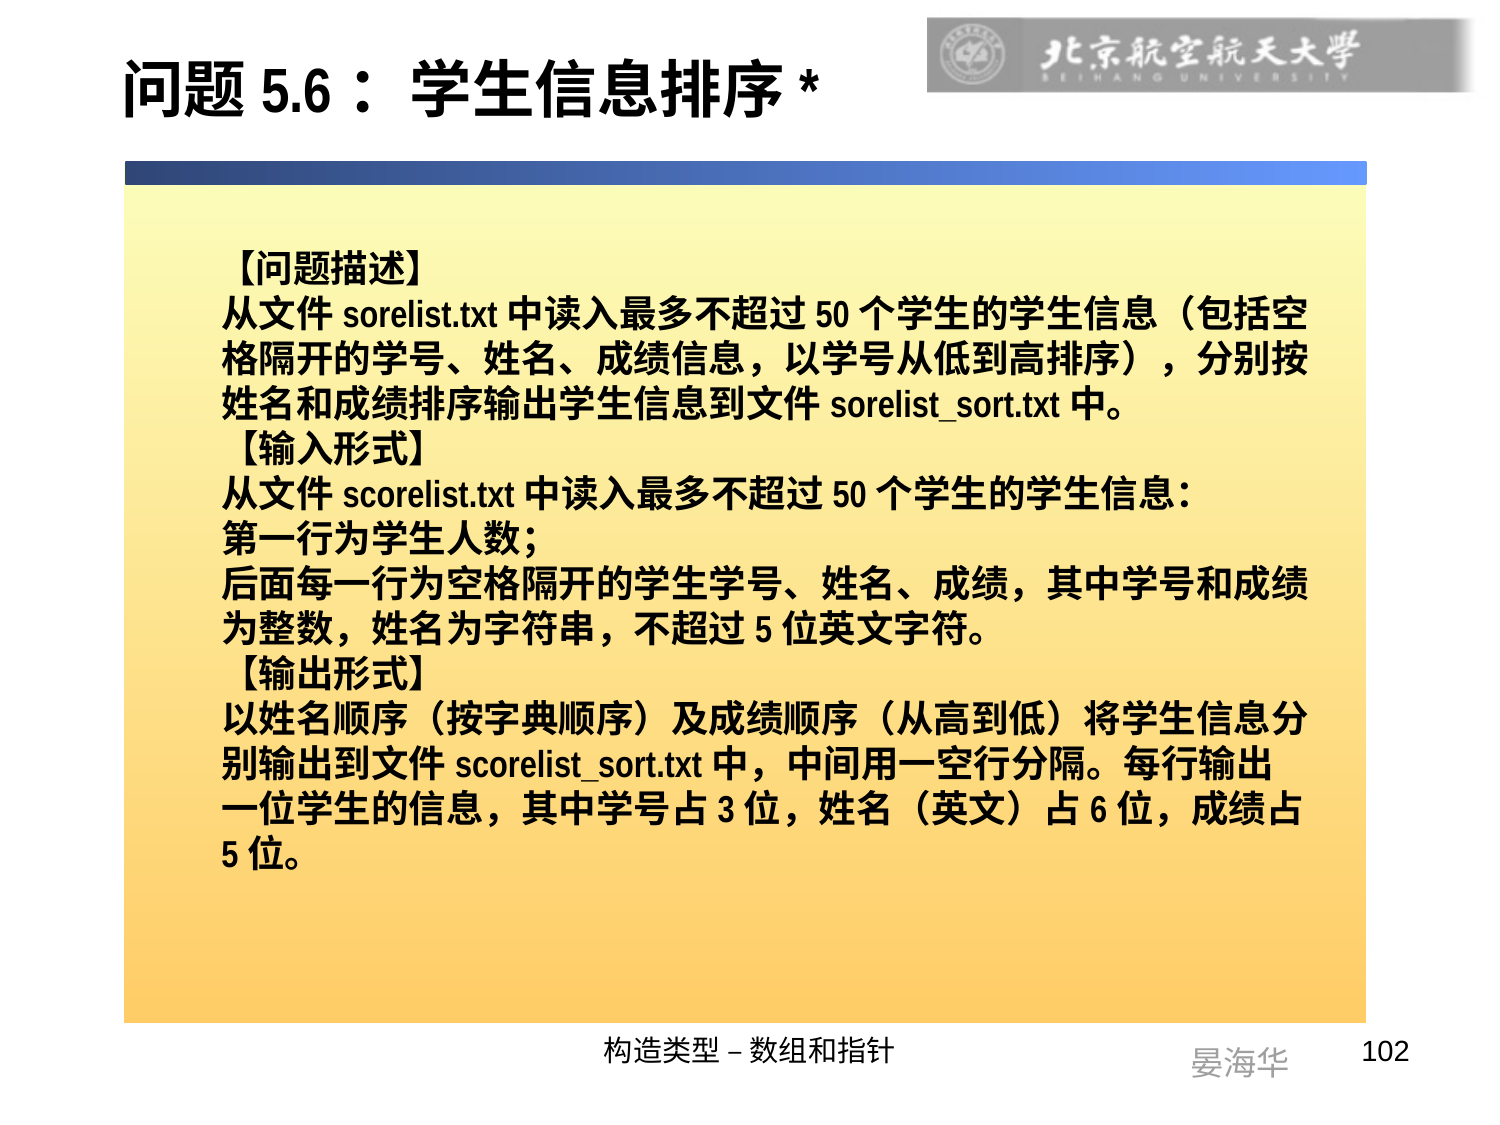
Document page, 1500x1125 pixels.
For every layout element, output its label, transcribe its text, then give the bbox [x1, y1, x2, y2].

title 问题5.6：学生信息排序* [105, 25, 1450, 164]
footer 构造类型 – 数组和指针 [512, 1024, 988, 1103]
slide_number 102 [1074, 1024, 1426, 1103]
picture [927, 0, 1500, 102]
list 【问题描述】 从文件sorelist.txt中读入最多不超过50个学生的学生信息（包括空格隔开的学号、姓名、成绩信息，以学号从低到高排序），分别按姓名和成绩排序输出学生信息到文件sorelist_sort.txt中。 【输入形式】 从文件scorelist.txt中读入最多不超过50个学生的学生信息： 第一行为学生人数； 后面每一行为空格隔开的学生学号、姓名、成绩，其中学号和成绩为整数，姓名为字符串，不超过5位英文字符。 【输出形式】 以姓名顺序（按字典顺序）及成绩顺序（从高到低）将学生信息分别输出到文件scorelist_sort.txt中，中间用一空行分隔。每行输出一位学生的信息，其中学号占3位，姓名（英文）占6位，成绩占5位。 [160, 237, 1327, 986]
